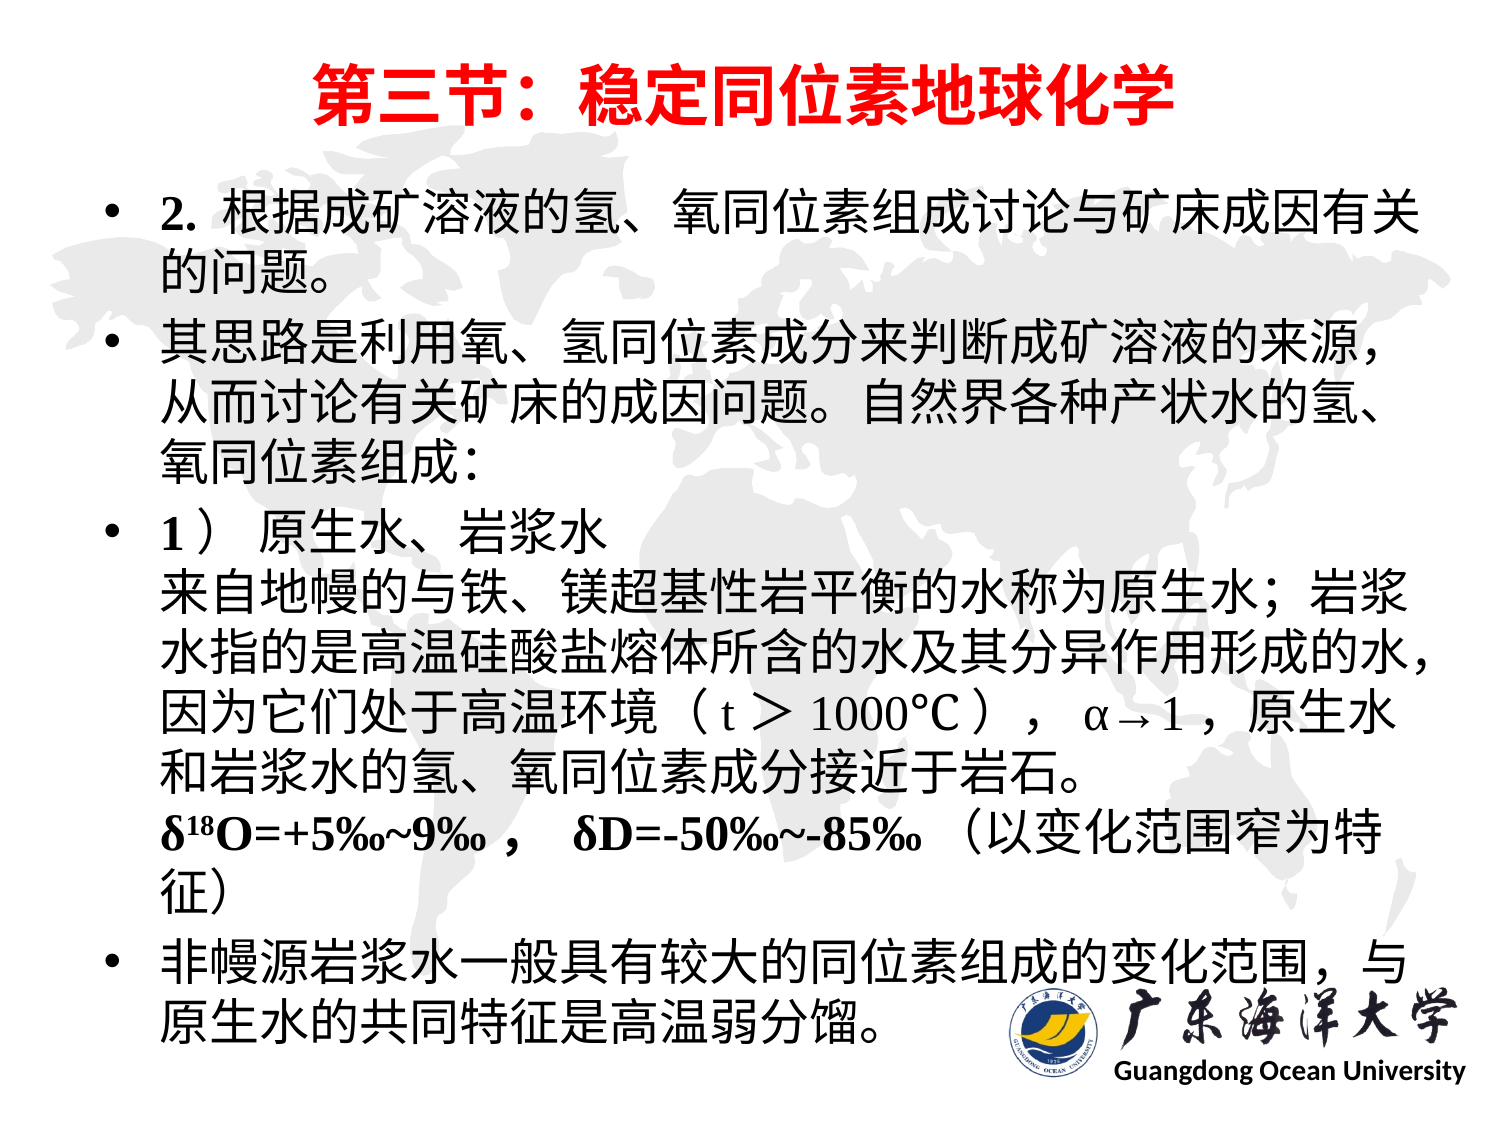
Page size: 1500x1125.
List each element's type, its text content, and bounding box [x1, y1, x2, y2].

title 第三节：稳定同位素地球化学 [76, 0, 1427, 188]
list 2. 根据成矿溶液的氢、氧同位素组成讨论与矿床成因有关 的问题。 其思路是利用氧、氢同位素成分来判断成矿溶液的来源，从而讨论有关矿床的成因问题。自然界各种产状水的氢、 氧同位素组成： 1） 原生水、岩浆水 来自地幔的与铁、镁超基性岩平衡的水称为原生水；岩浆水指的是高温硅酸盐熔体所含的水及其分异作用形成的水，因为它们处于高温环境（t＞1000℃），α→1，原生水和岩浆水的氢、氧同位素成分接近于岩石。 δ18O=+5‰~9‰， δD=-50‰~-85‰（以变化范围窄为特征） 非幔源岩浆水一般具有较大的同位素组成的变化范围，与原生水的共同特征是高温弱分馏。 [88, 172, 1439, 1035]
picture [1008, 972, 1500, 1078]
